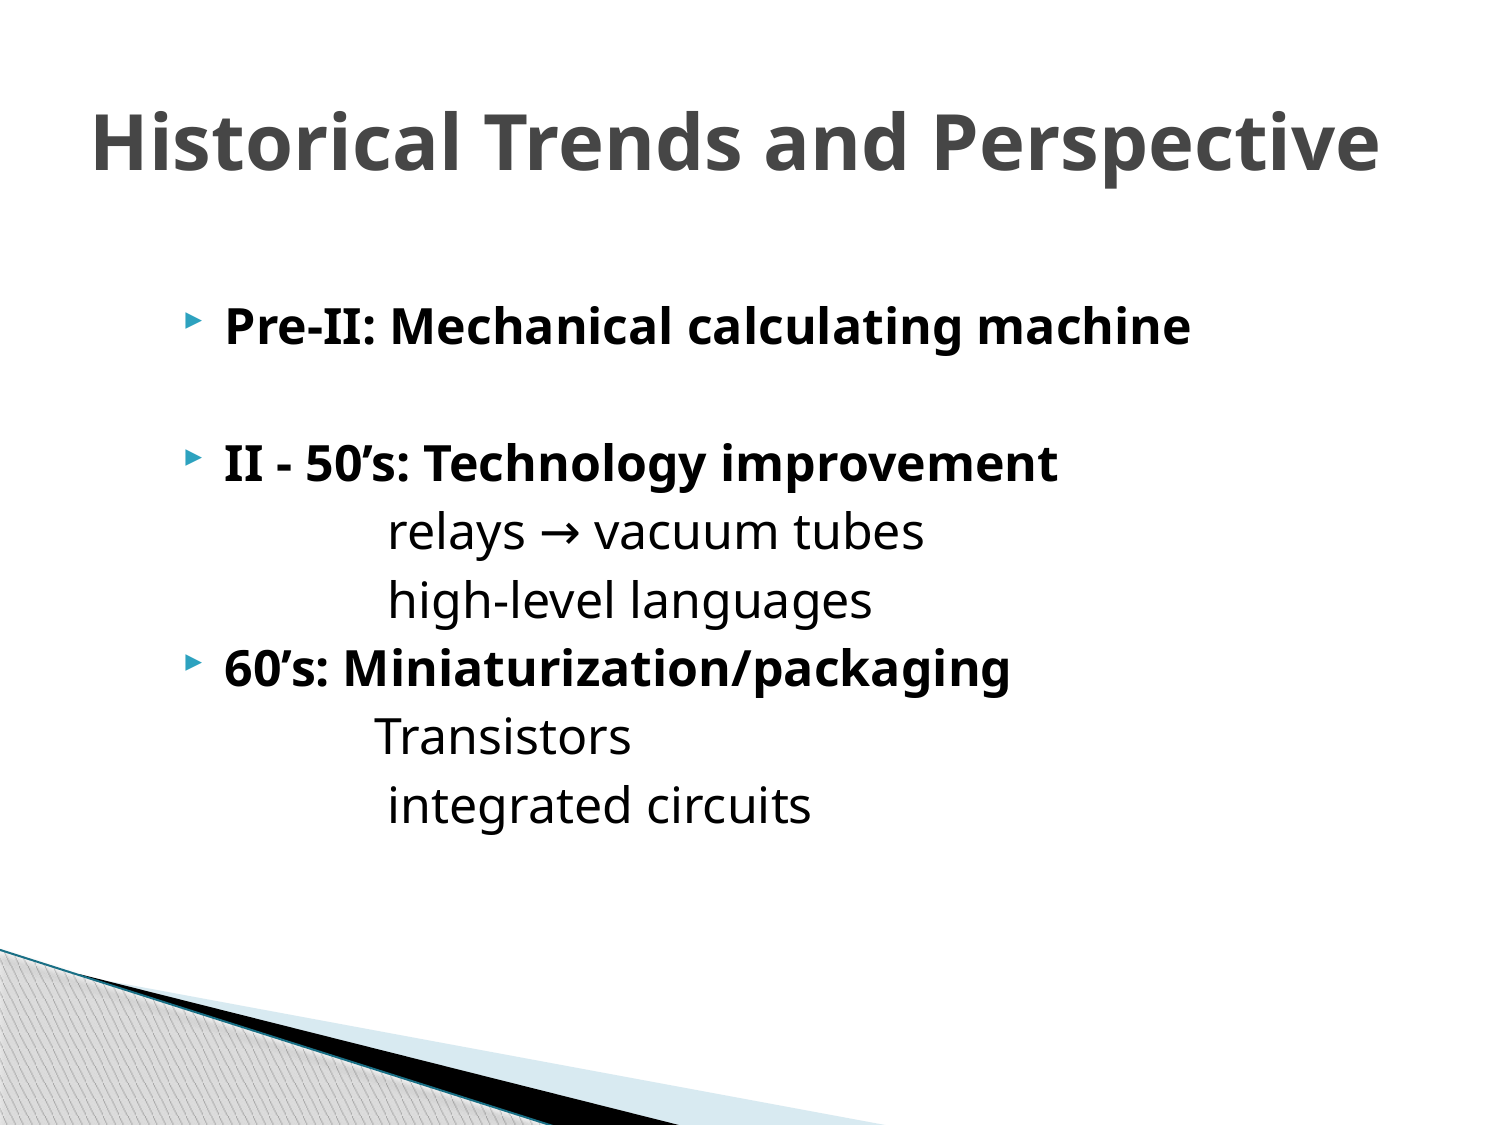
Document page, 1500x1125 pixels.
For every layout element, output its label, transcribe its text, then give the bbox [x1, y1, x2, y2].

list Pre-II: Mechanical calculating machine II - 50’s: Technology improvement relays → vacuum tubes high-level languages 60’s: Miniaturization/packaging Transistors integrated circuits [150, 287, 1400, 1000]
title Historical Trends and Perspective [75, 45, 1425, 233]
